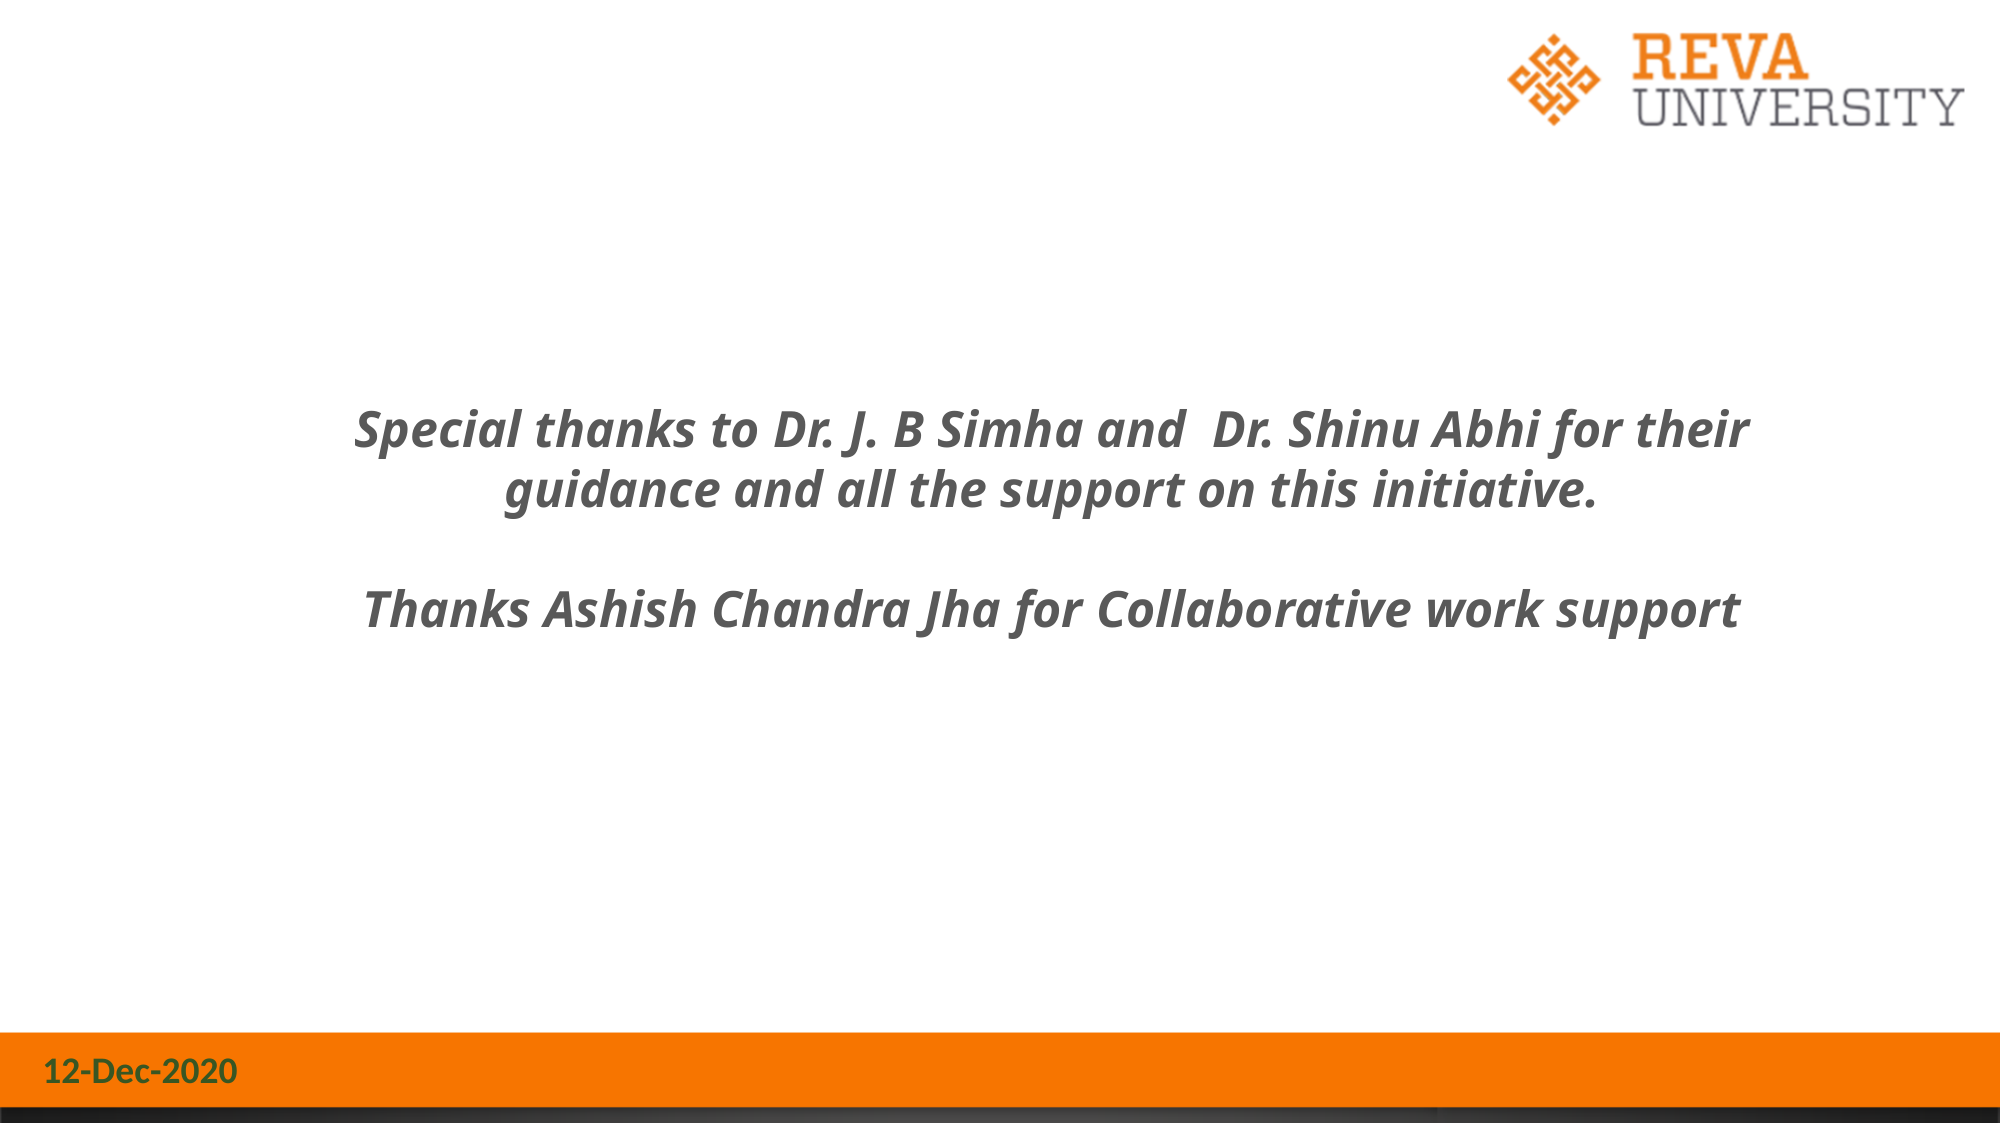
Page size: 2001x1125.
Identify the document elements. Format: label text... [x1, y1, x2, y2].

text_box Special thanks to Dr. J. B Simha and Dr. Shinu Abhi for their guidance and all the support on this initiative. Thanks Ashish Chandra Jha for Collaborative work support [321, 390, 1782, 645]
picture [0, 1020, 2000, 1123]
text_box 12-Dec-2020 [27, 1038, 294, 1099]
picture [1507, 15, 1988, 144]
